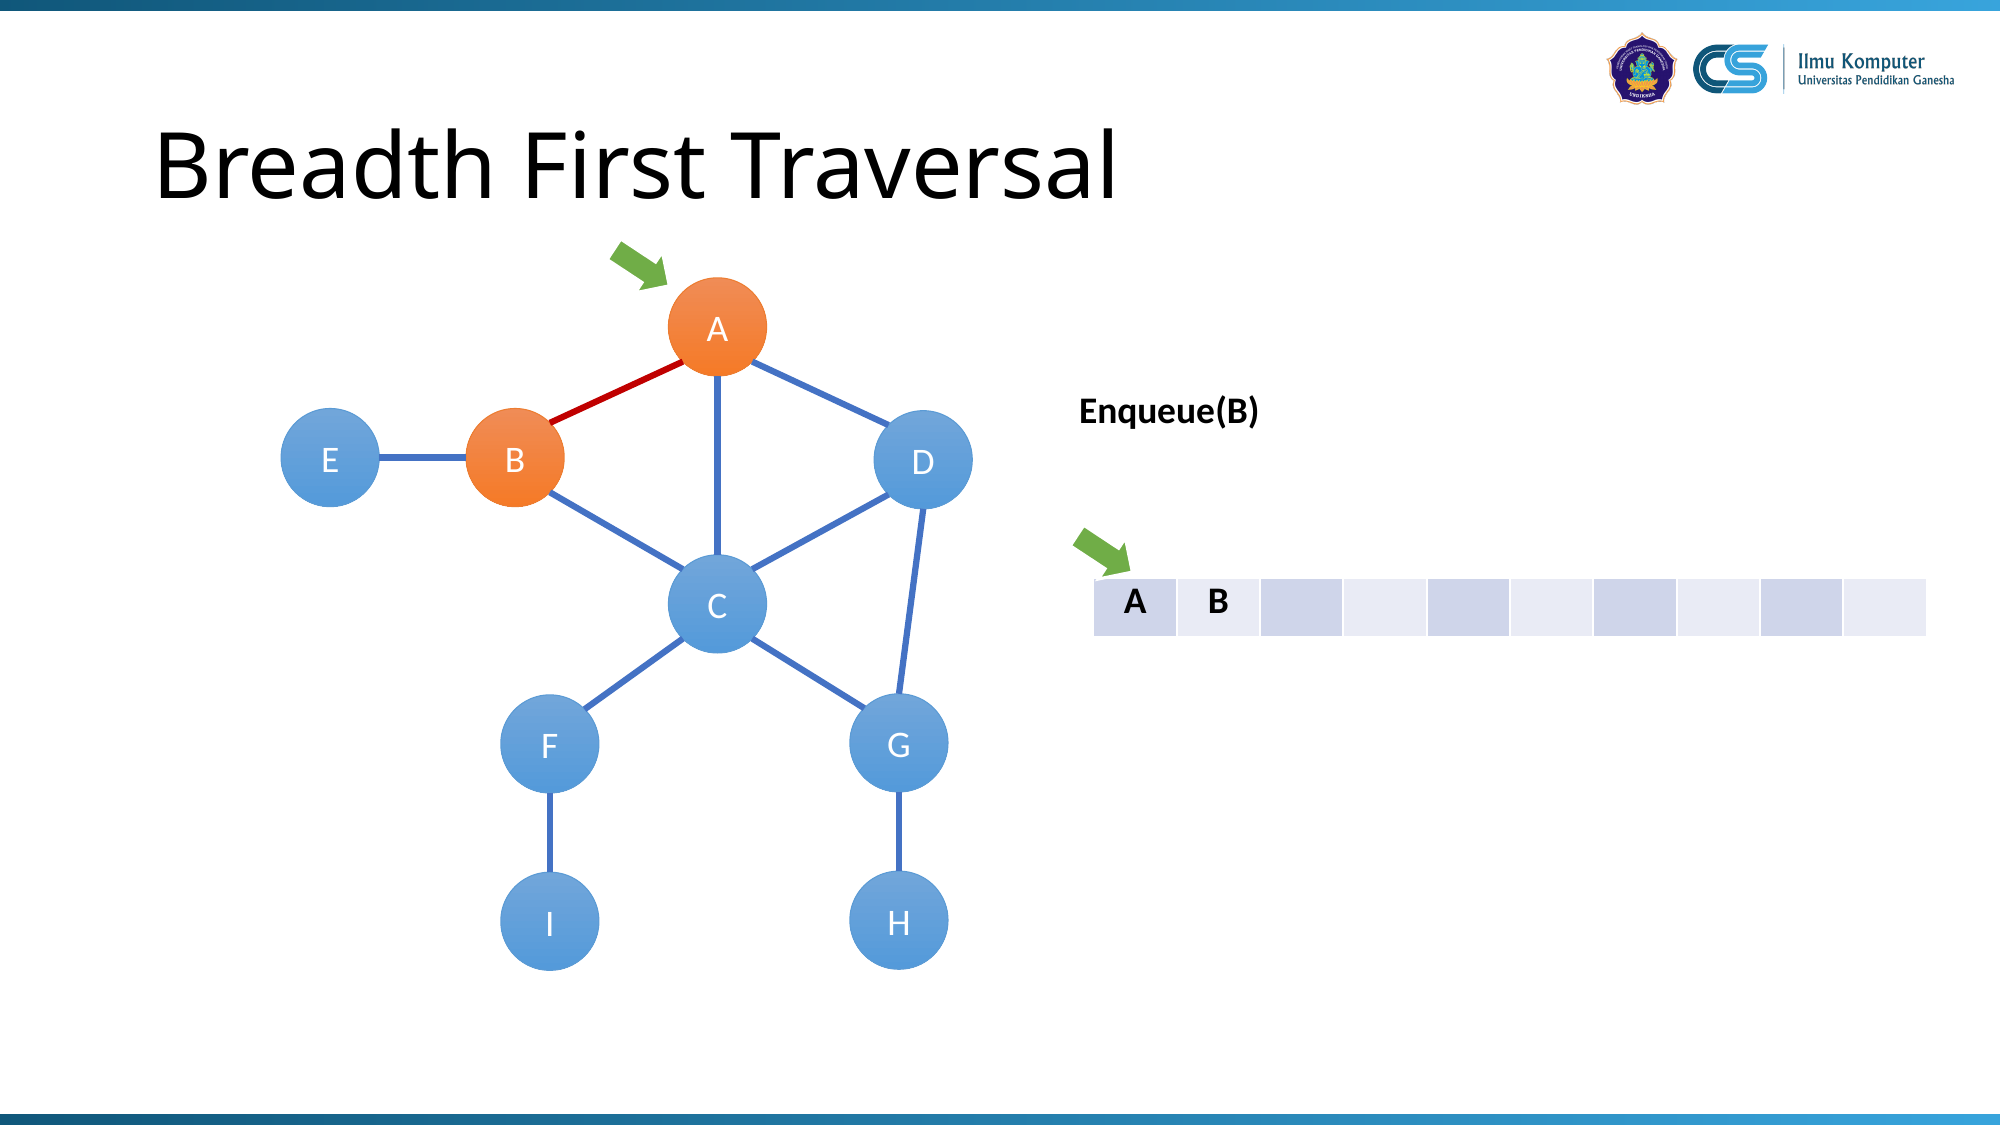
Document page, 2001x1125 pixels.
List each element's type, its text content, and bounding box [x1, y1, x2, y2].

table_header [1761, 579, 1842, 636]
table_header [1844, 579, 1926, 636]
text_box G [849, 693, 949, 793]
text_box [898, 508, 924, 694]
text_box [584, 638, 683, 710]
text_box I [500, 871, 600, 971]
text_box H [849, 870, 949, 970]
title Breadth First Traversal [137, 59, 1863, 278]
text_box Enqueue(B) [1064, 379, 1275, 439]
text_box C [667, 554, 768, 654]
table_header [1344, 579, 1426, 636]
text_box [752, 361, 889, 426]
text_box [1068, 523, 1135, 582]
text_box E [280, 407, 380, 508]
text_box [752, 494, 889, 570]
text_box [549, 492, 683, 570]
text_box A [667, 277, 768, 377]
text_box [752, 638, 865, 709]
text_box F [500, 694, 600, 794]
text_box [1605, 32, 1954, 105]
text_box [0, 1113, 2000, 1125]
table_header [1511, 579, 1592, 636]
table_header [1428, 579, 1509, 636]
text_box D [873, 410, 973, 510]
text_box [605, 236, 672, 296]
table_header B [1178, 579, 1259, 636]
table_header [1678, 579, 1759, 636]
table_header [1261, 579, 1342, 636]
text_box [549, 361, 683, 423]
table_header [1594, 579, 1676, 636]
text_box B [465, 407, 565, 508]
table_header A [1094, 579, 1176, 636]
text_box [0, 0, 2000, 11]
